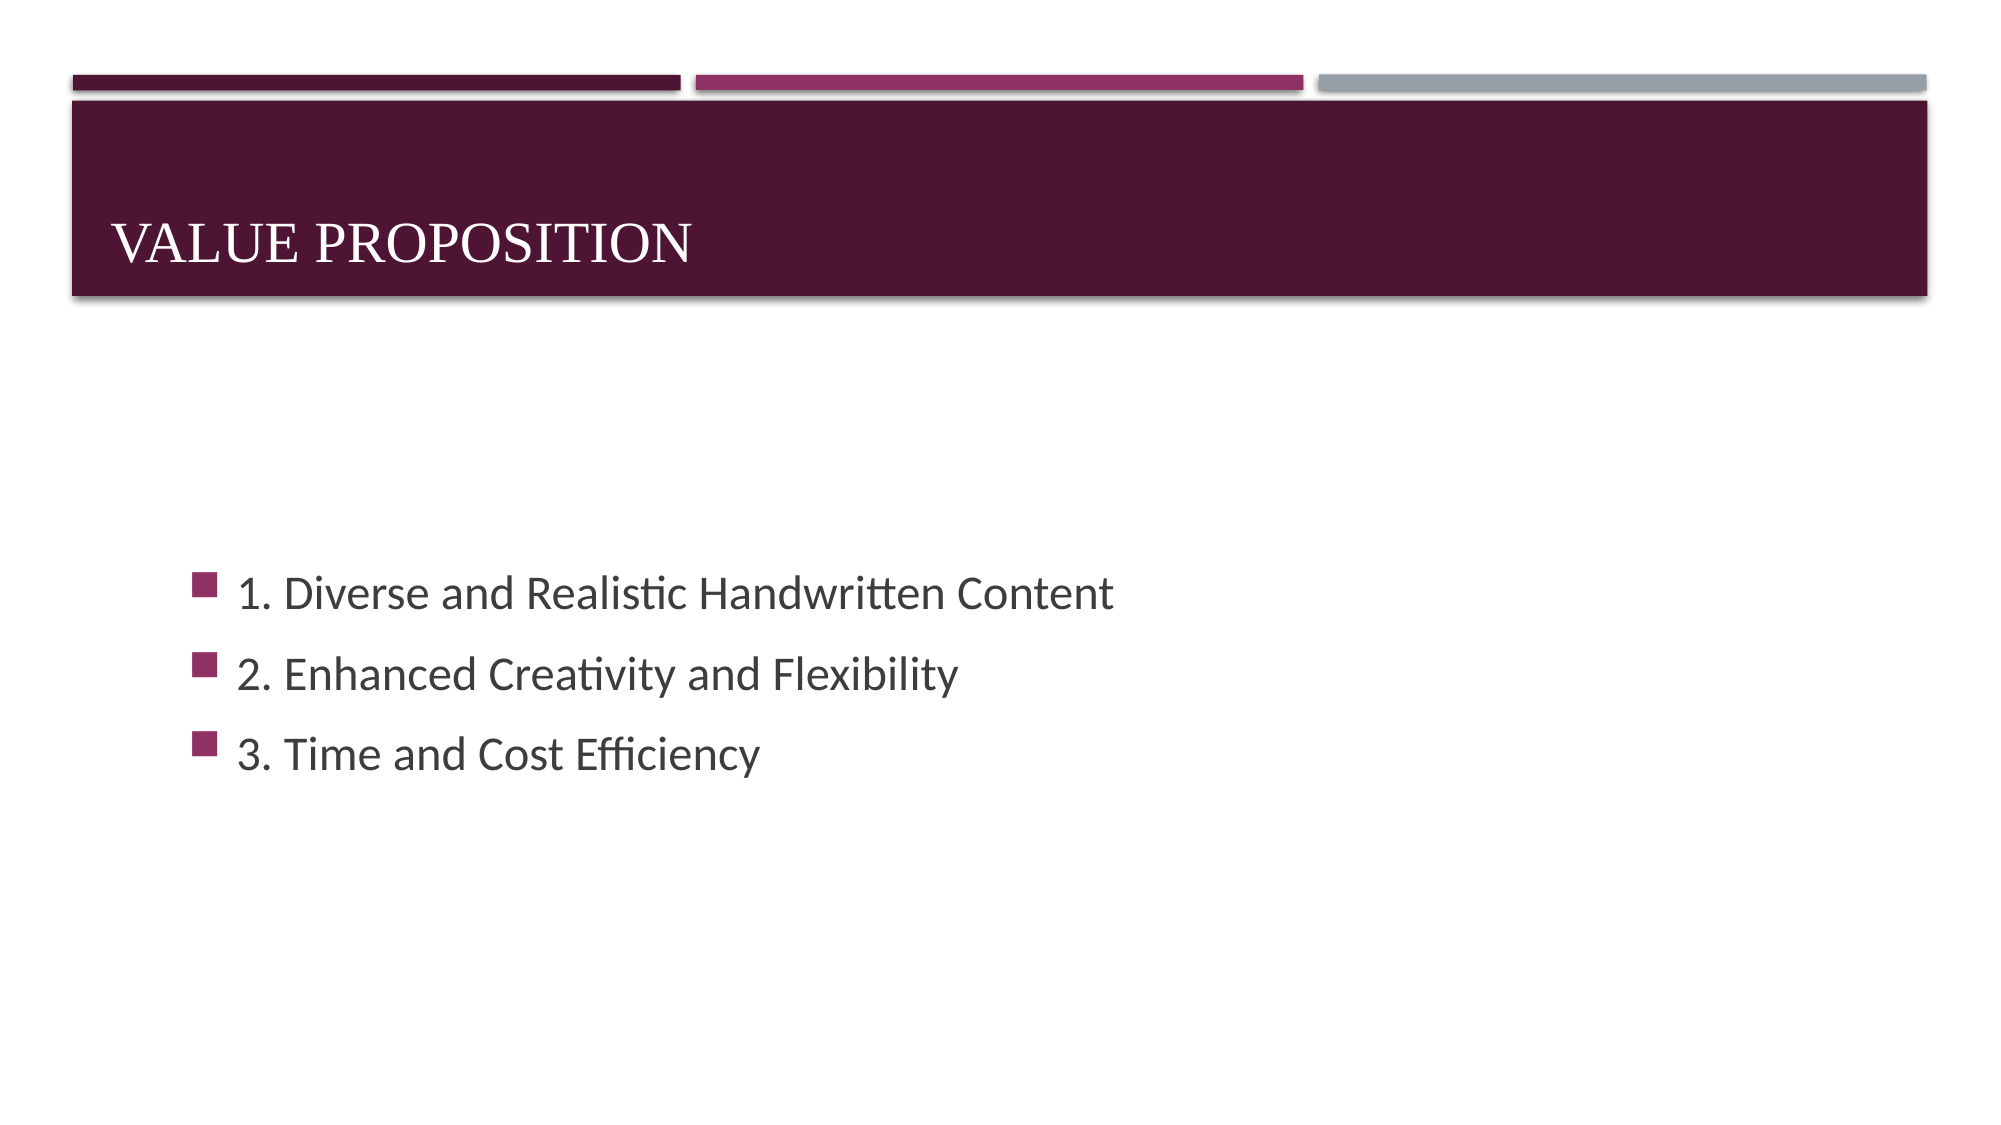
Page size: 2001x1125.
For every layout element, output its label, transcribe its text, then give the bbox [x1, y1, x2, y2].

list 1. Diverse and Realistic Handwritten Content 2. Enhanced Creativity and Flexibility 3. Time and Cost Efficiency [187, 425, 1830, 915]
title VALUE PROPOSITION [95, 115, 1905, 282]
